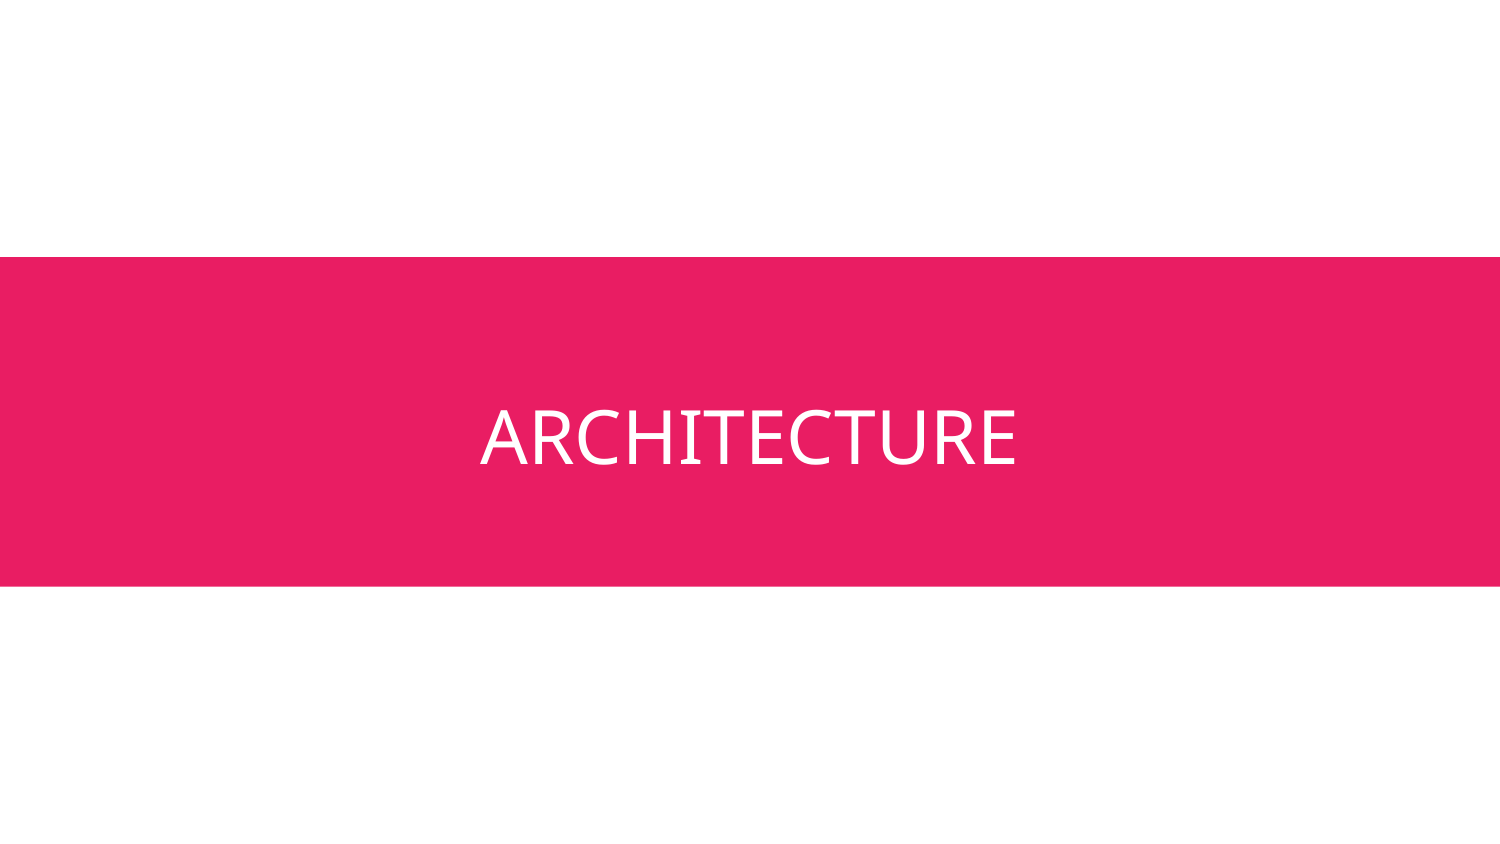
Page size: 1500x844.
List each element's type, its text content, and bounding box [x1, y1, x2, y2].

title ARCHITECTURE [70, 309, 1430, 559]
